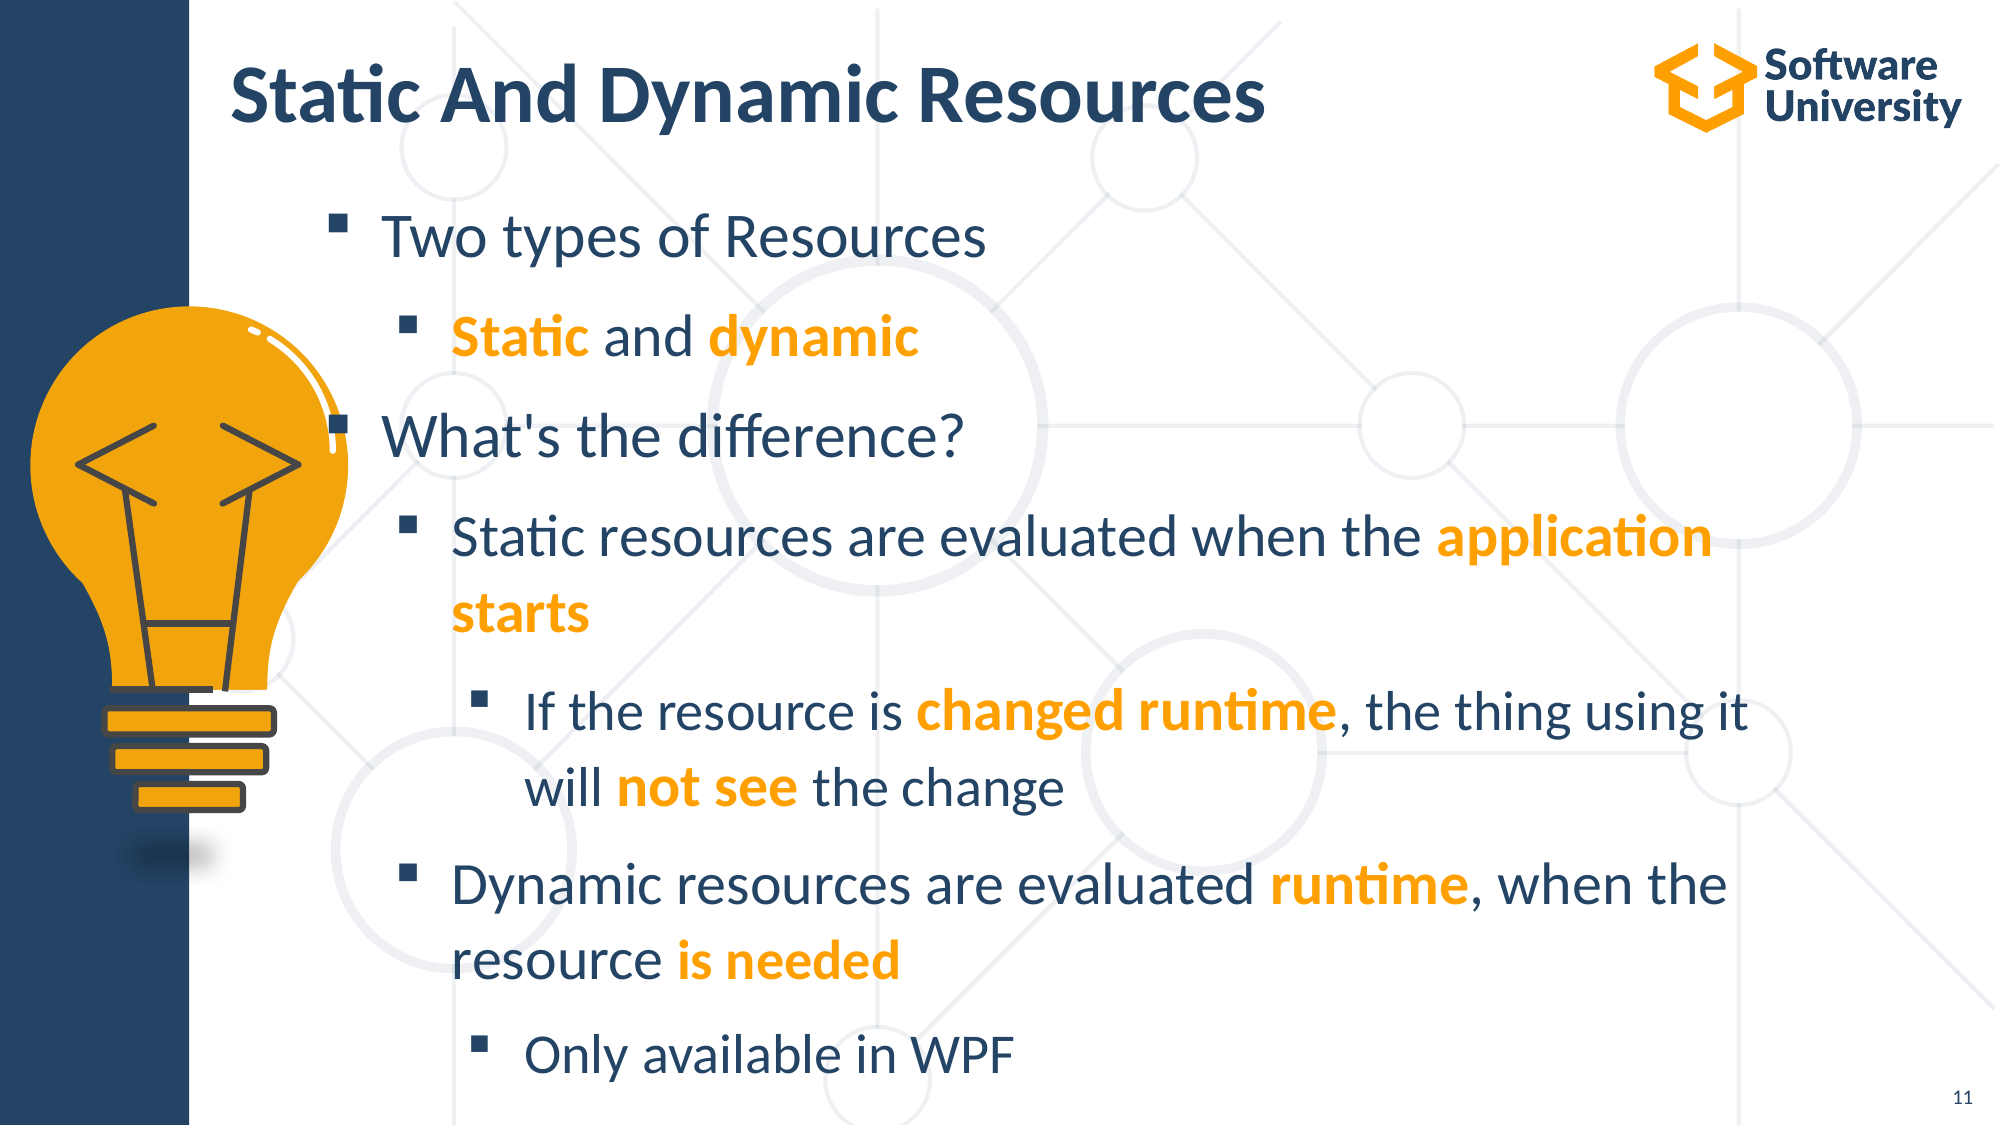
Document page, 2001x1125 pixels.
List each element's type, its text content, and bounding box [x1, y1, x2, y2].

list Two types of Resources Static and dynamic What's the difference? Static resources are evaluated when the application starts If the resource is changed runtime, the thing using it will not see the change Dynamic resources are evaluated runtime, when the resource is needed Only available in WPF [306, 183, 1968, 1094]
picture [1641, 31, 1973, 145]
slide_number 11 [1927, 1067, 1989, 1117]
title Static And Dynamic Resources [212, 16, 1628, 162]
